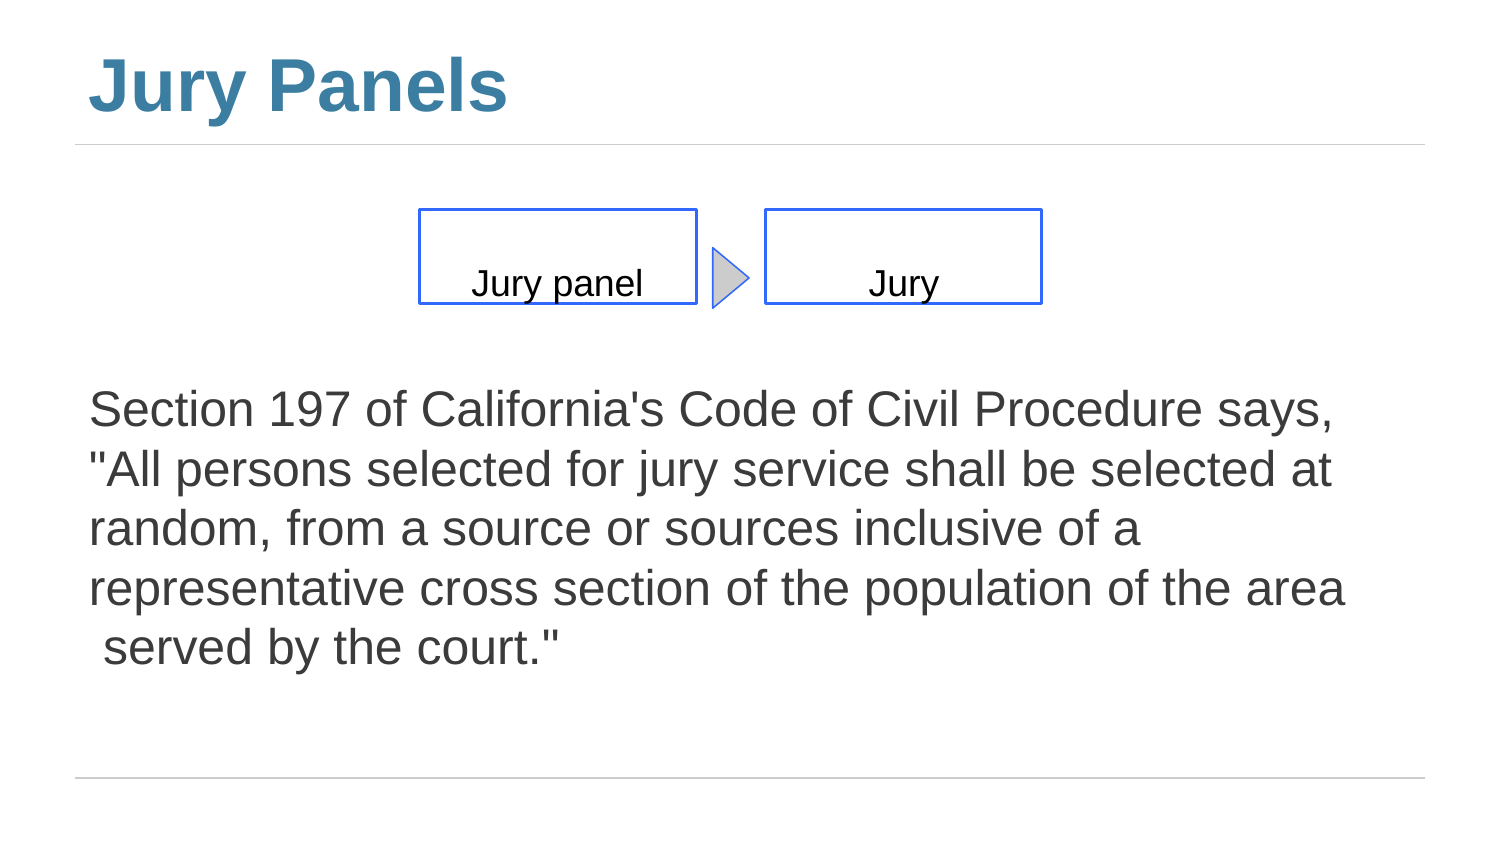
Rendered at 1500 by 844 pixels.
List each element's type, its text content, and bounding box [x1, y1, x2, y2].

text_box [711, 246, 751, 310]
title Jury Panels [86, 34, 512, 178]
text_box Jury panel [419, 209, 697, 304]
text_box Jury [765, 209, 1042, 304]
text_box Section 197 of California's Code of Civil Procedure says, "All persons selected for jury service shall be selected at random, from a source or sources inclusive of a representative cross section of the population of the area served by the court." [86, 376, 1350, 748]
